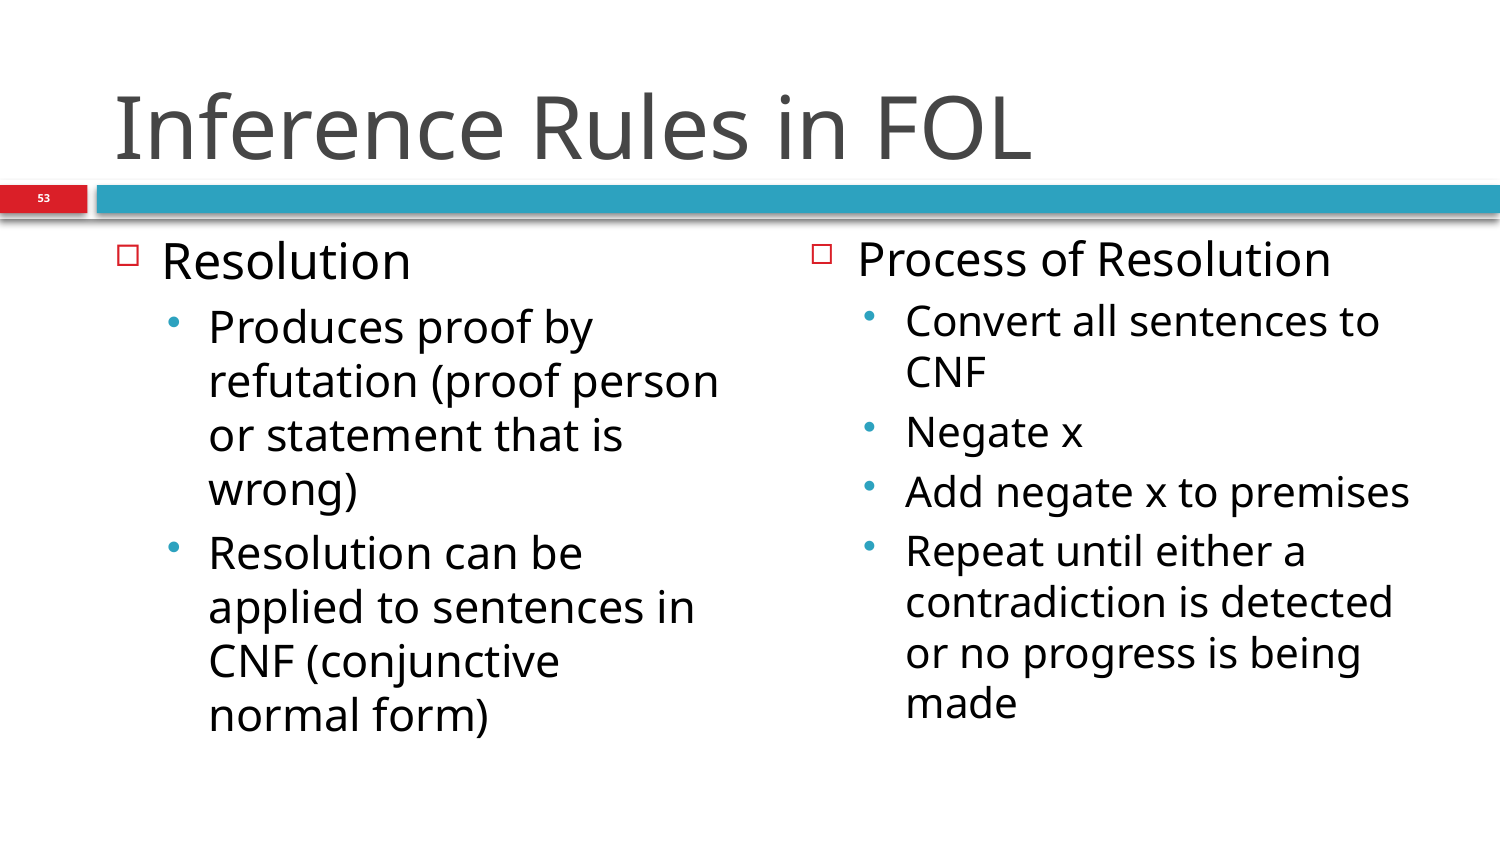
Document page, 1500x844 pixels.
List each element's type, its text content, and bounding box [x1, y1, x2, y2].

list Resolution Produces proof by refutation (proof person or statement that is wrong) Resolution can be applied to sentences in CNF (conjunctive normal form) [99, 221, 738, 759]
list Process of Resolution Convert all sentences to CNF Negate x Add negate x to premises Repeat until either a contradiction is detected or no progress is being made [794, 221, 1433, 759]
slide_number 53 [0, 184, 88, 215]
title Inference Rules in FOL [99, 19, 1438, 185]
